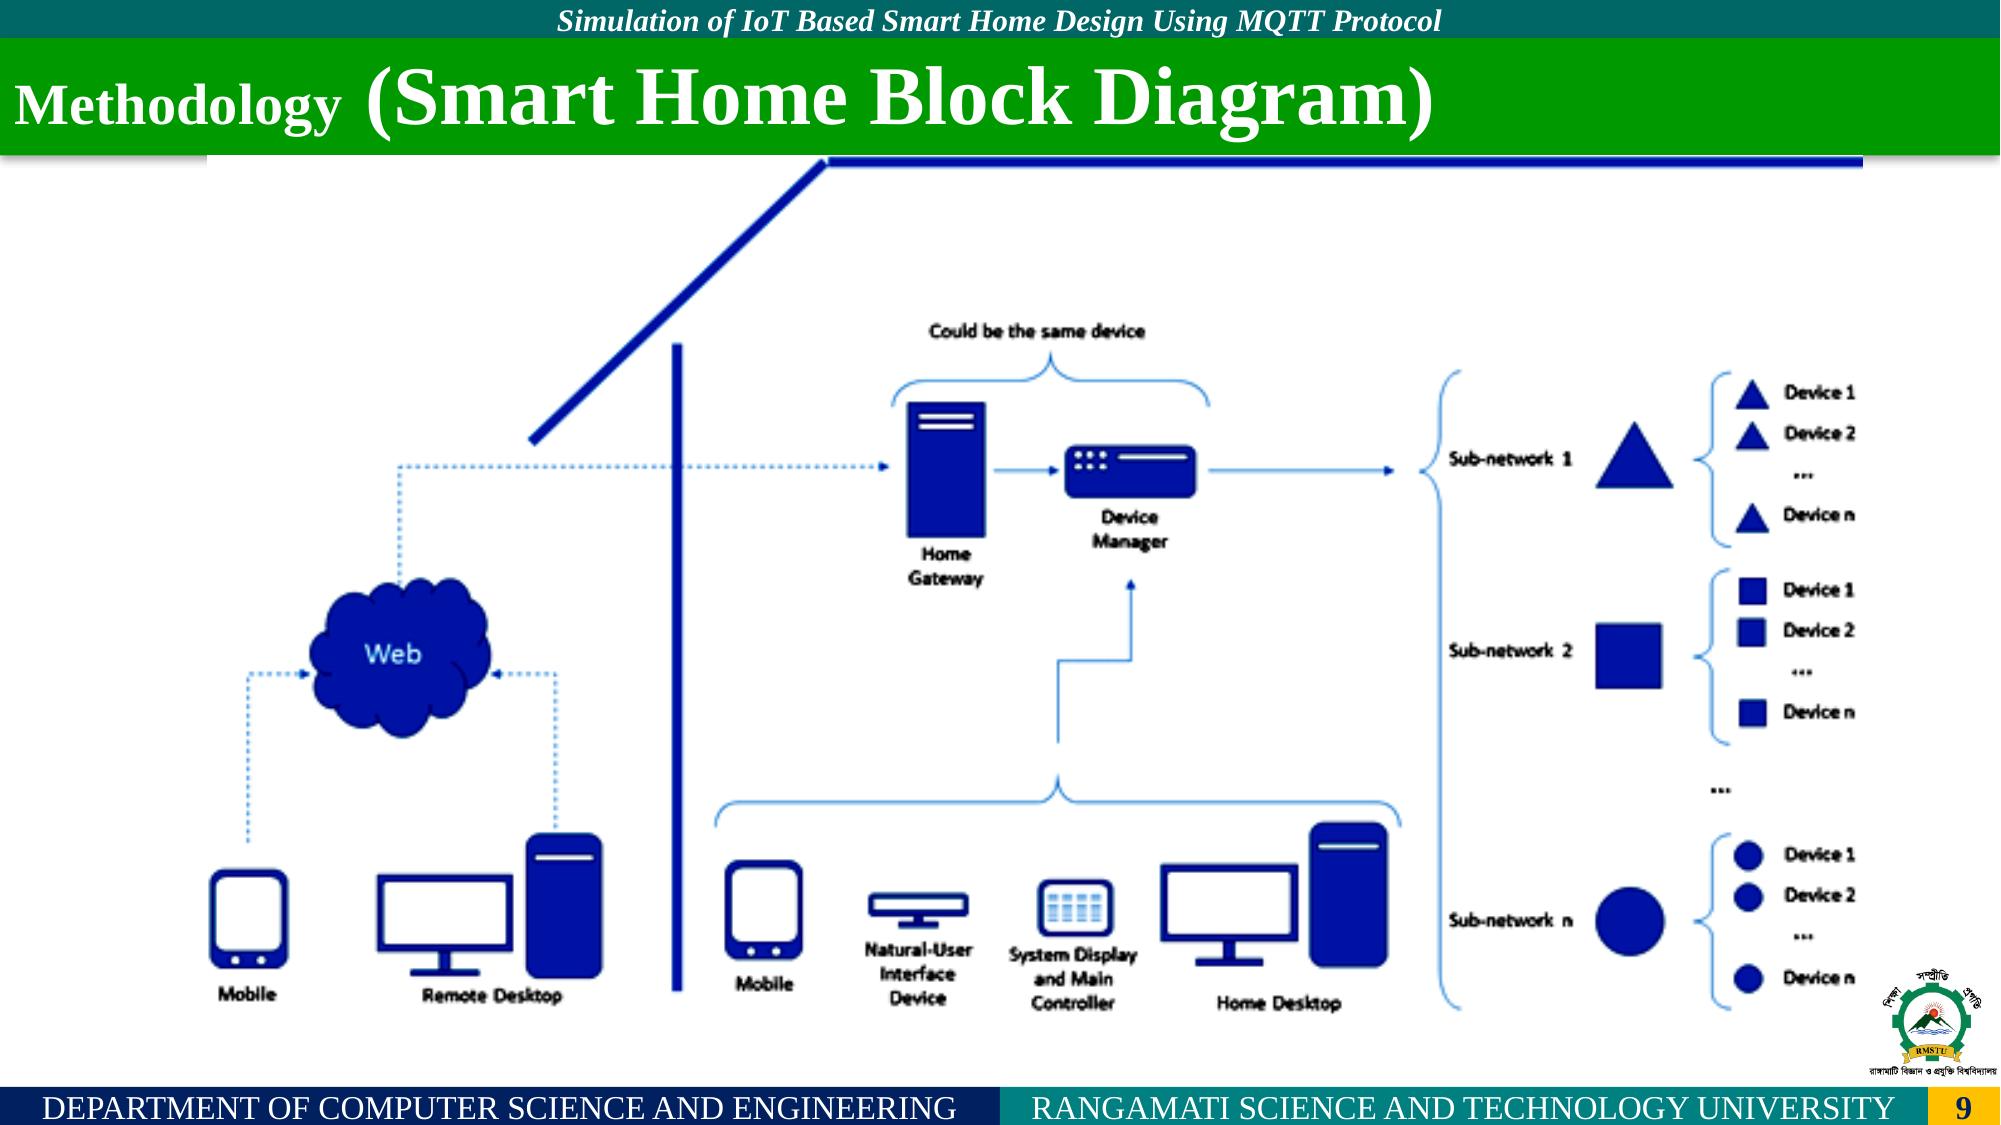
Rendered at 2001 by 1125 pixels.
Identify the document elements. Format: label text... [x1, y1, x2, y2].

title Methodology (Smart Home Block Diagram) [0, 38, 2000, 156]
picture [206, 155, 1863, 1072]
picture [1865, 965, 2000, 1079]
